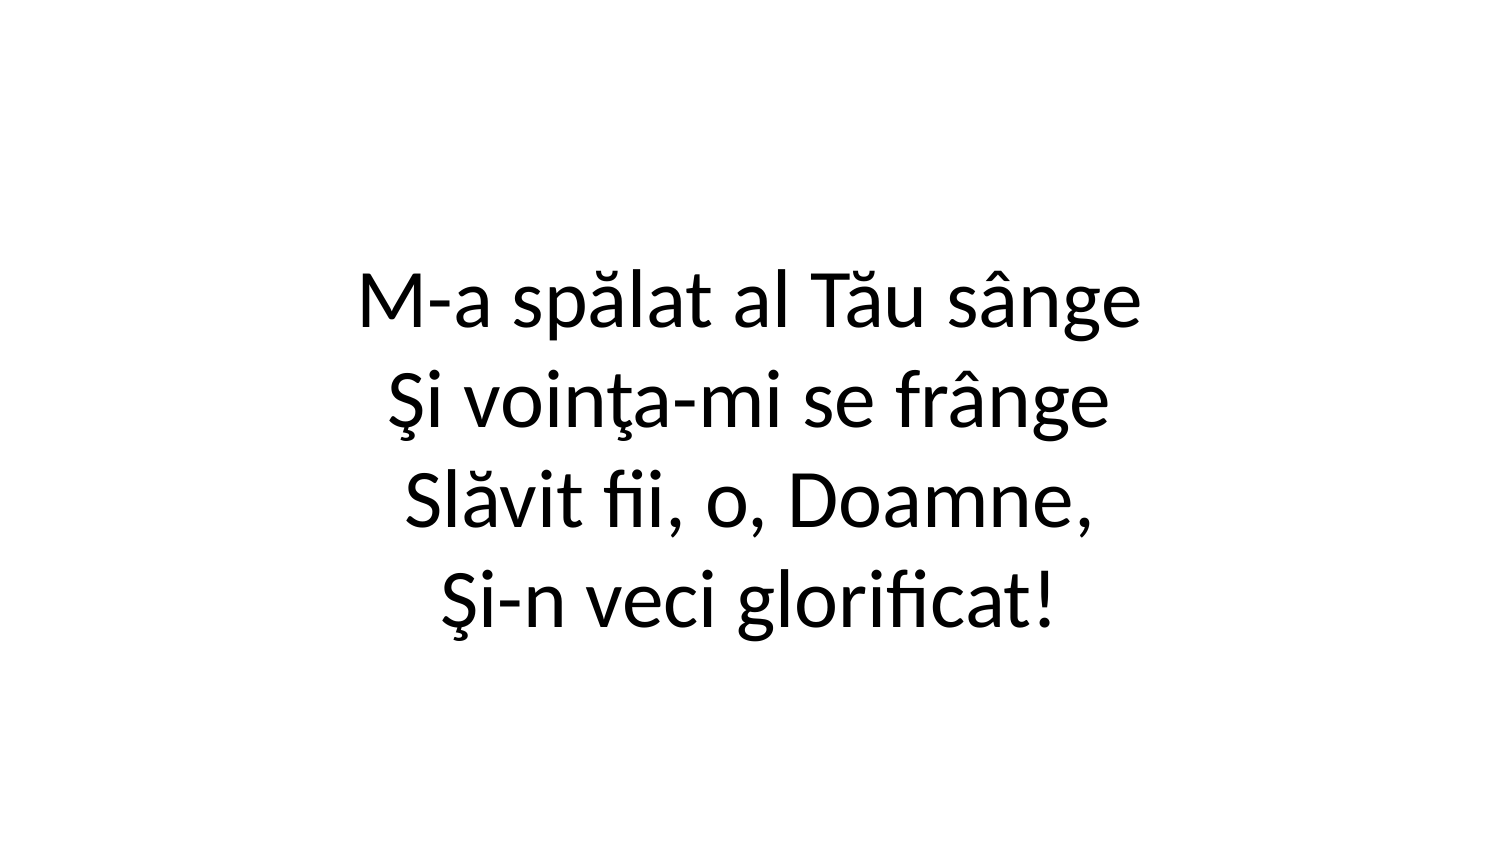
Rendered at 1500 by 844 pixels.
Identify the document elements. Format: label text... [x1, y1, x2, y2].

text_box M-a spălat al Tău sânge Şi voinţa-mi se frânge Slăvit fii, o, Doamne, Şi-n veci glorificat! [341, 192, 1159, 652]
